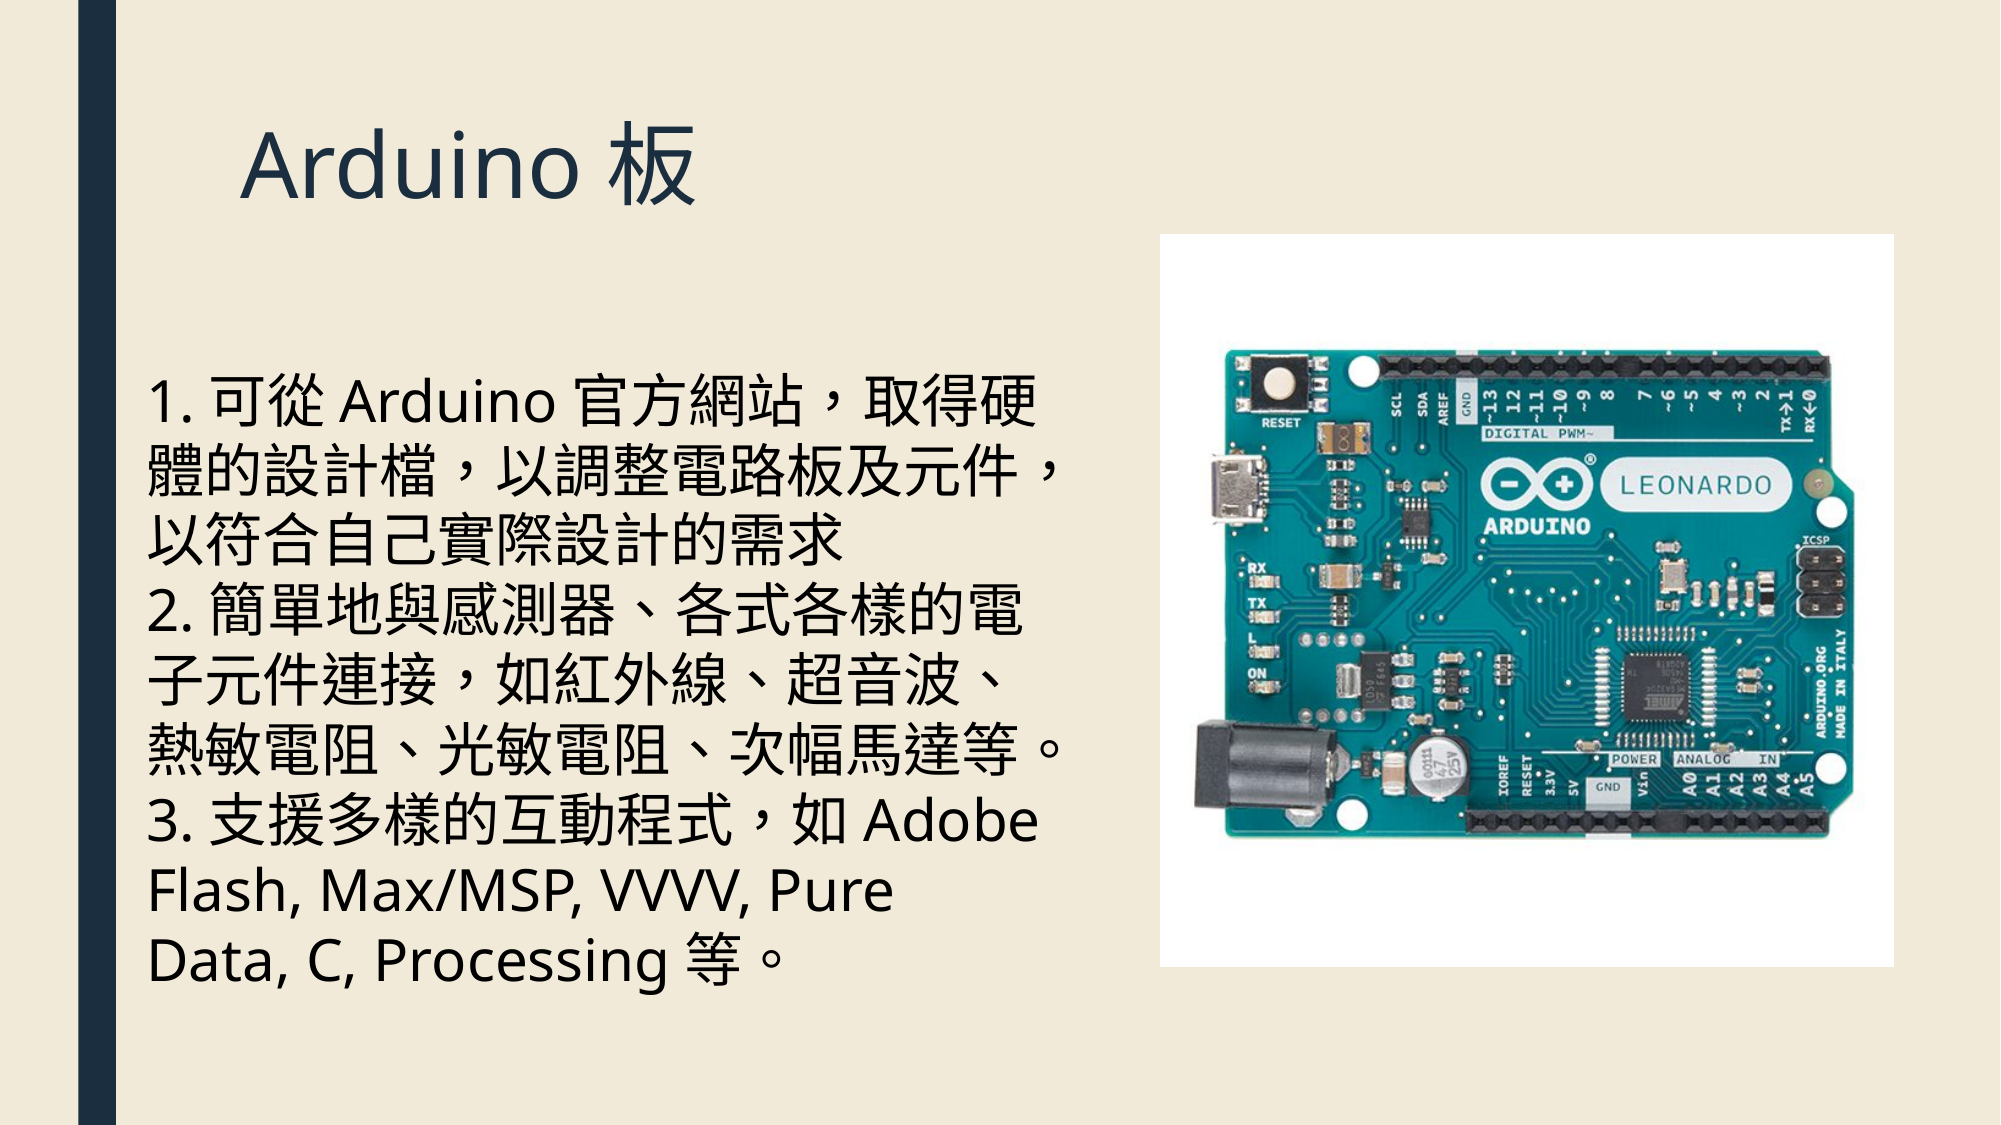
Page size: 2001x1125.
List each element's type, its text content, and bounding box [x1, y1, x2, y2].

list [1160, 234, 1894, 967]
title Arduino板 [225, 112, 1800, 357]
text_box 1.可從Arduino官方網站，取得硬體的設計檔，以調整電路板及元件，以符合自己實際設計的需求 2.簡單地與感測器、各式各樣的電子元件連接，如紅外線、超音波、熱敏電阻、光敏電阻、次幅馬達等。 3.支援多樣的互動程式，如Adobe Flash, Max/MSP, VVVV, Pure Data, C, Processing等。 [131, 356, 1079, 1046]
